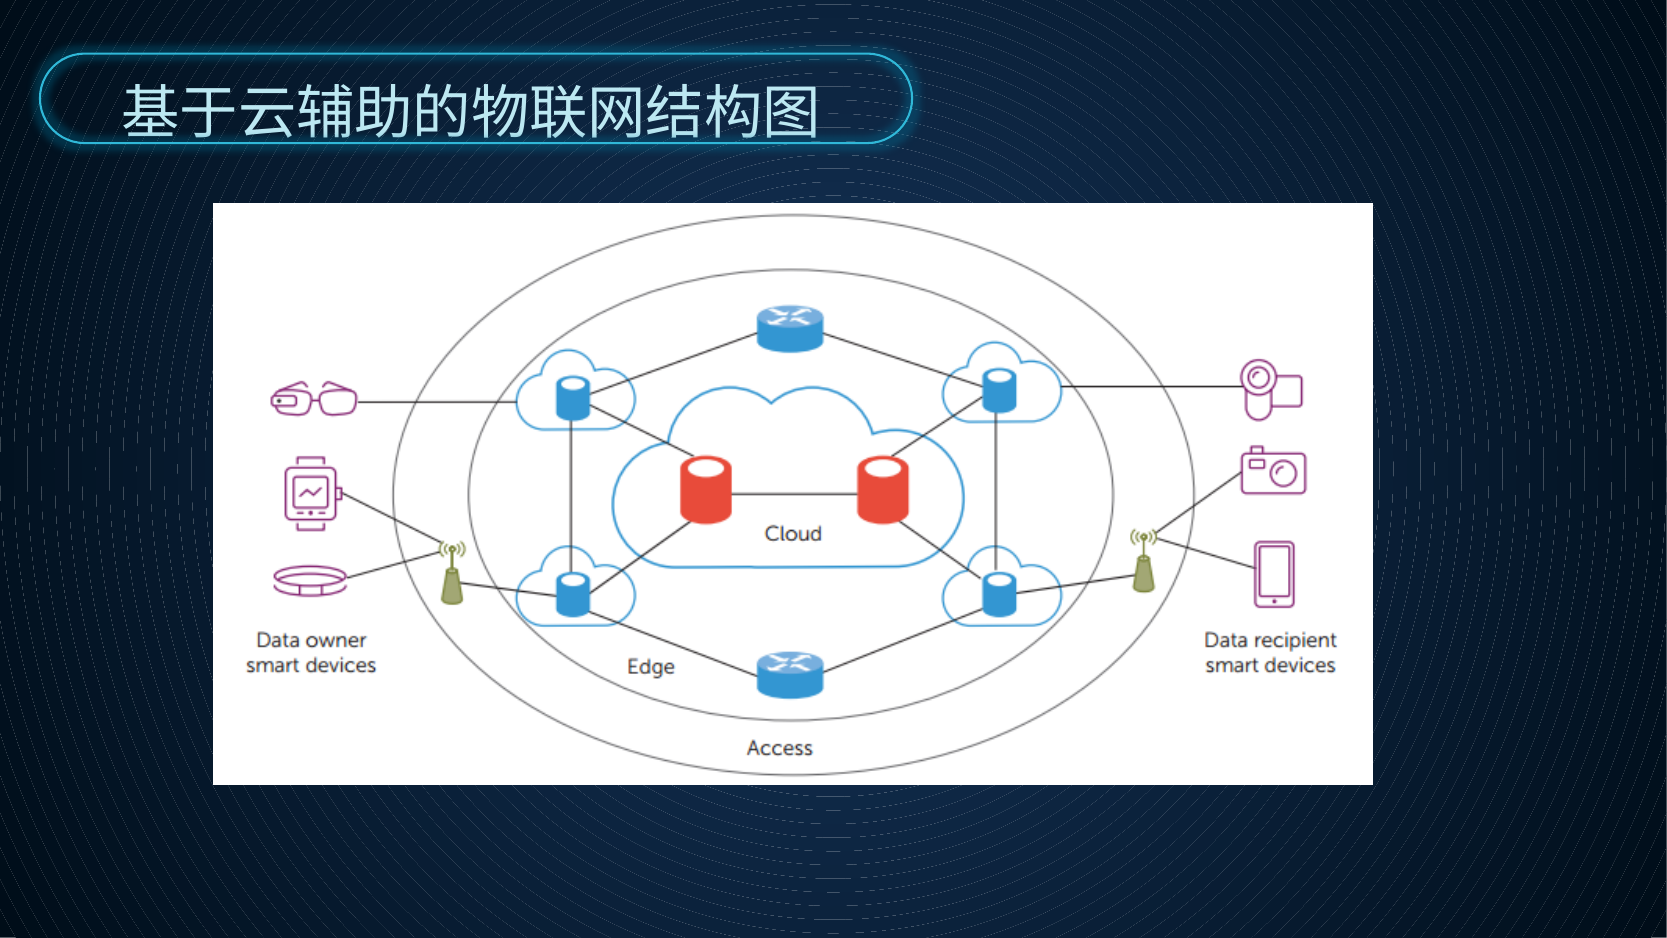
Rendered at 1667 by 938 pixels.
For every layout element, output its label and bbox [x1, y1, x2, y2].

picture [213, 203, 1373, 786]
text_box [39, 53, 913, 154]
